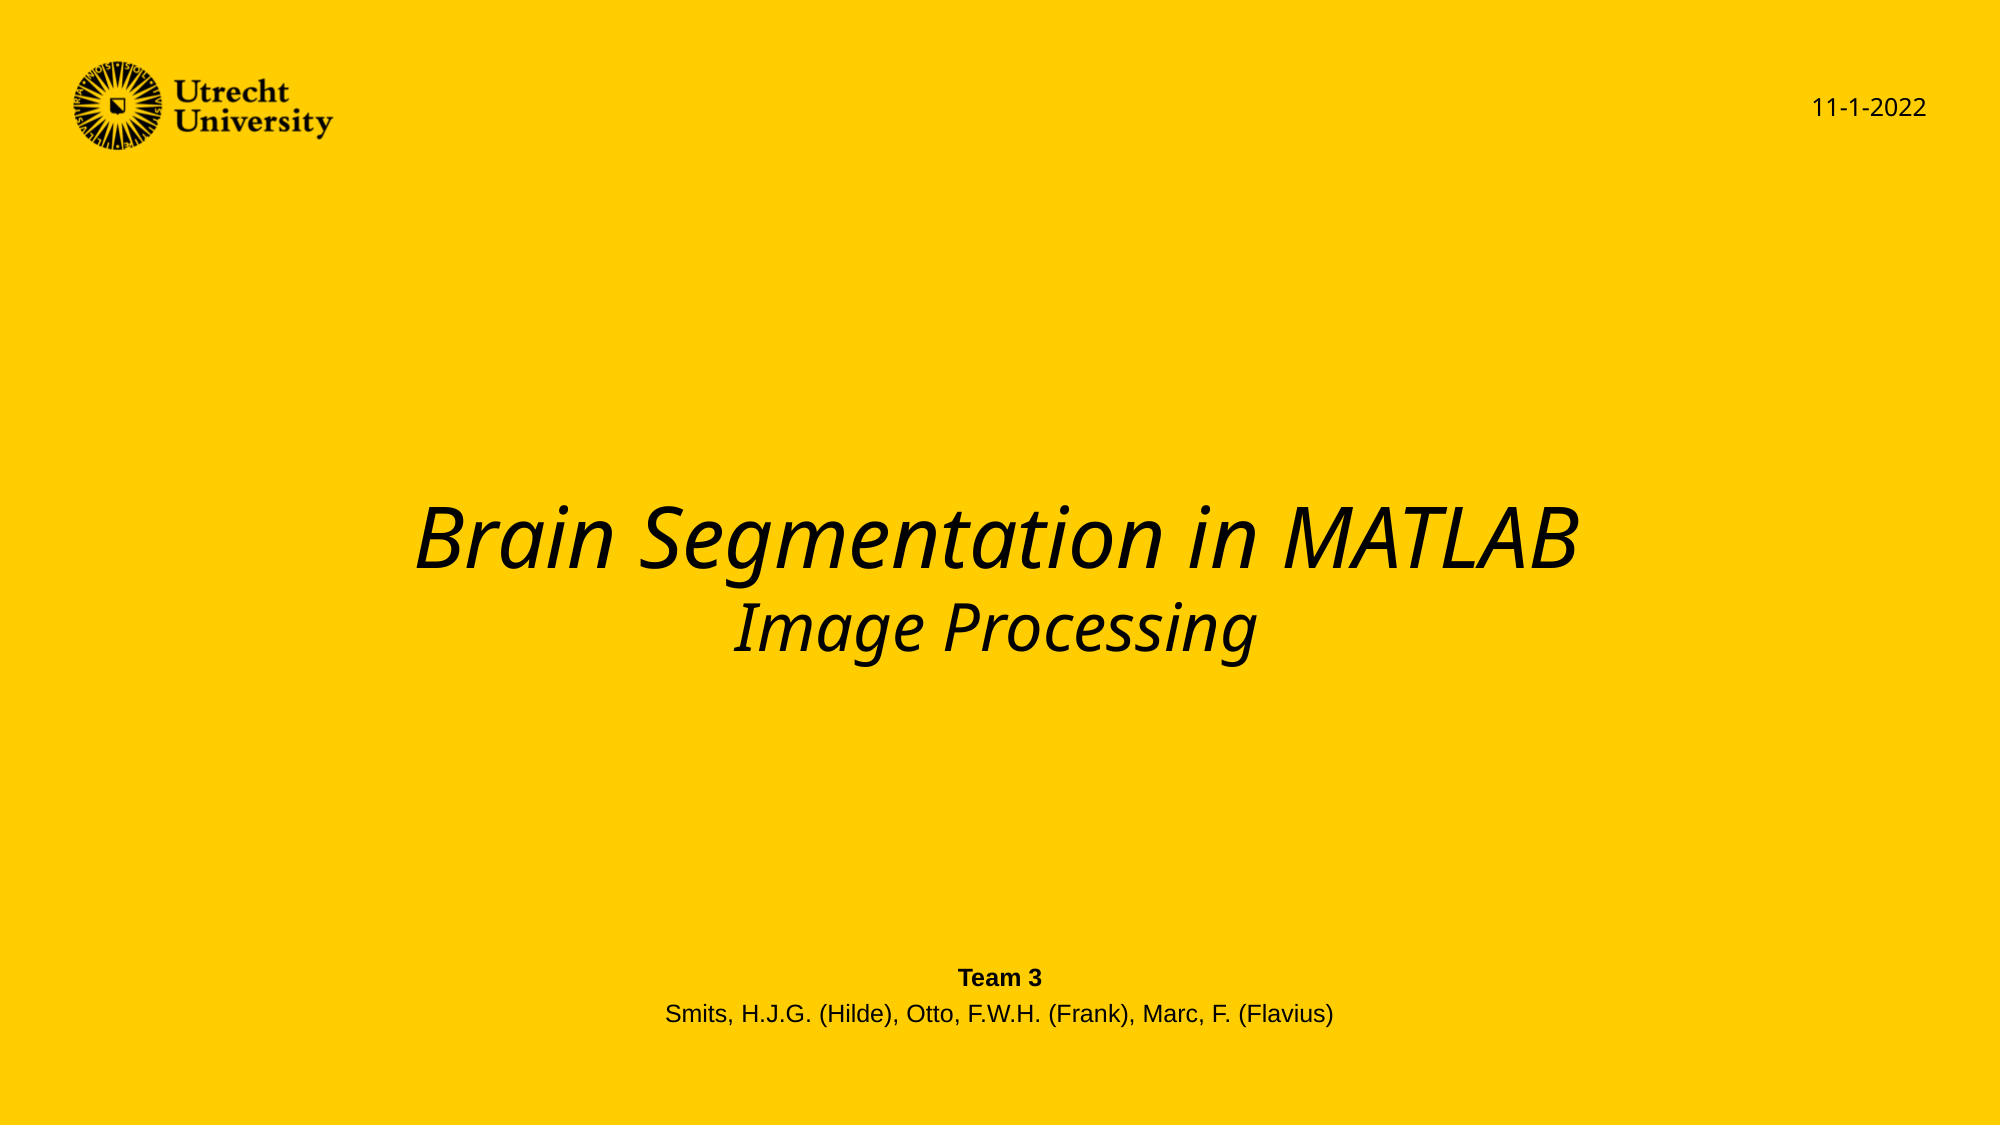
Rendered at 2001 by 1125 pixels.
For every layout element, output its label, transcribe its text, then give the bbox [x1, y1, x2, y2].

list Team 3 [586, 952, 1414, 987]
list Smits, H.J.G. (Hilde), Otto, F.W.H. (Frank), Marc, F. (Flavius) [586, 987, 1414, 1032]
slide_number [1638, 84, 1942, 120]
title Brain Segmentation in MATLAB Image Processing [64, 196, 1931, 952]
picture [0, 0, 530, 208]
